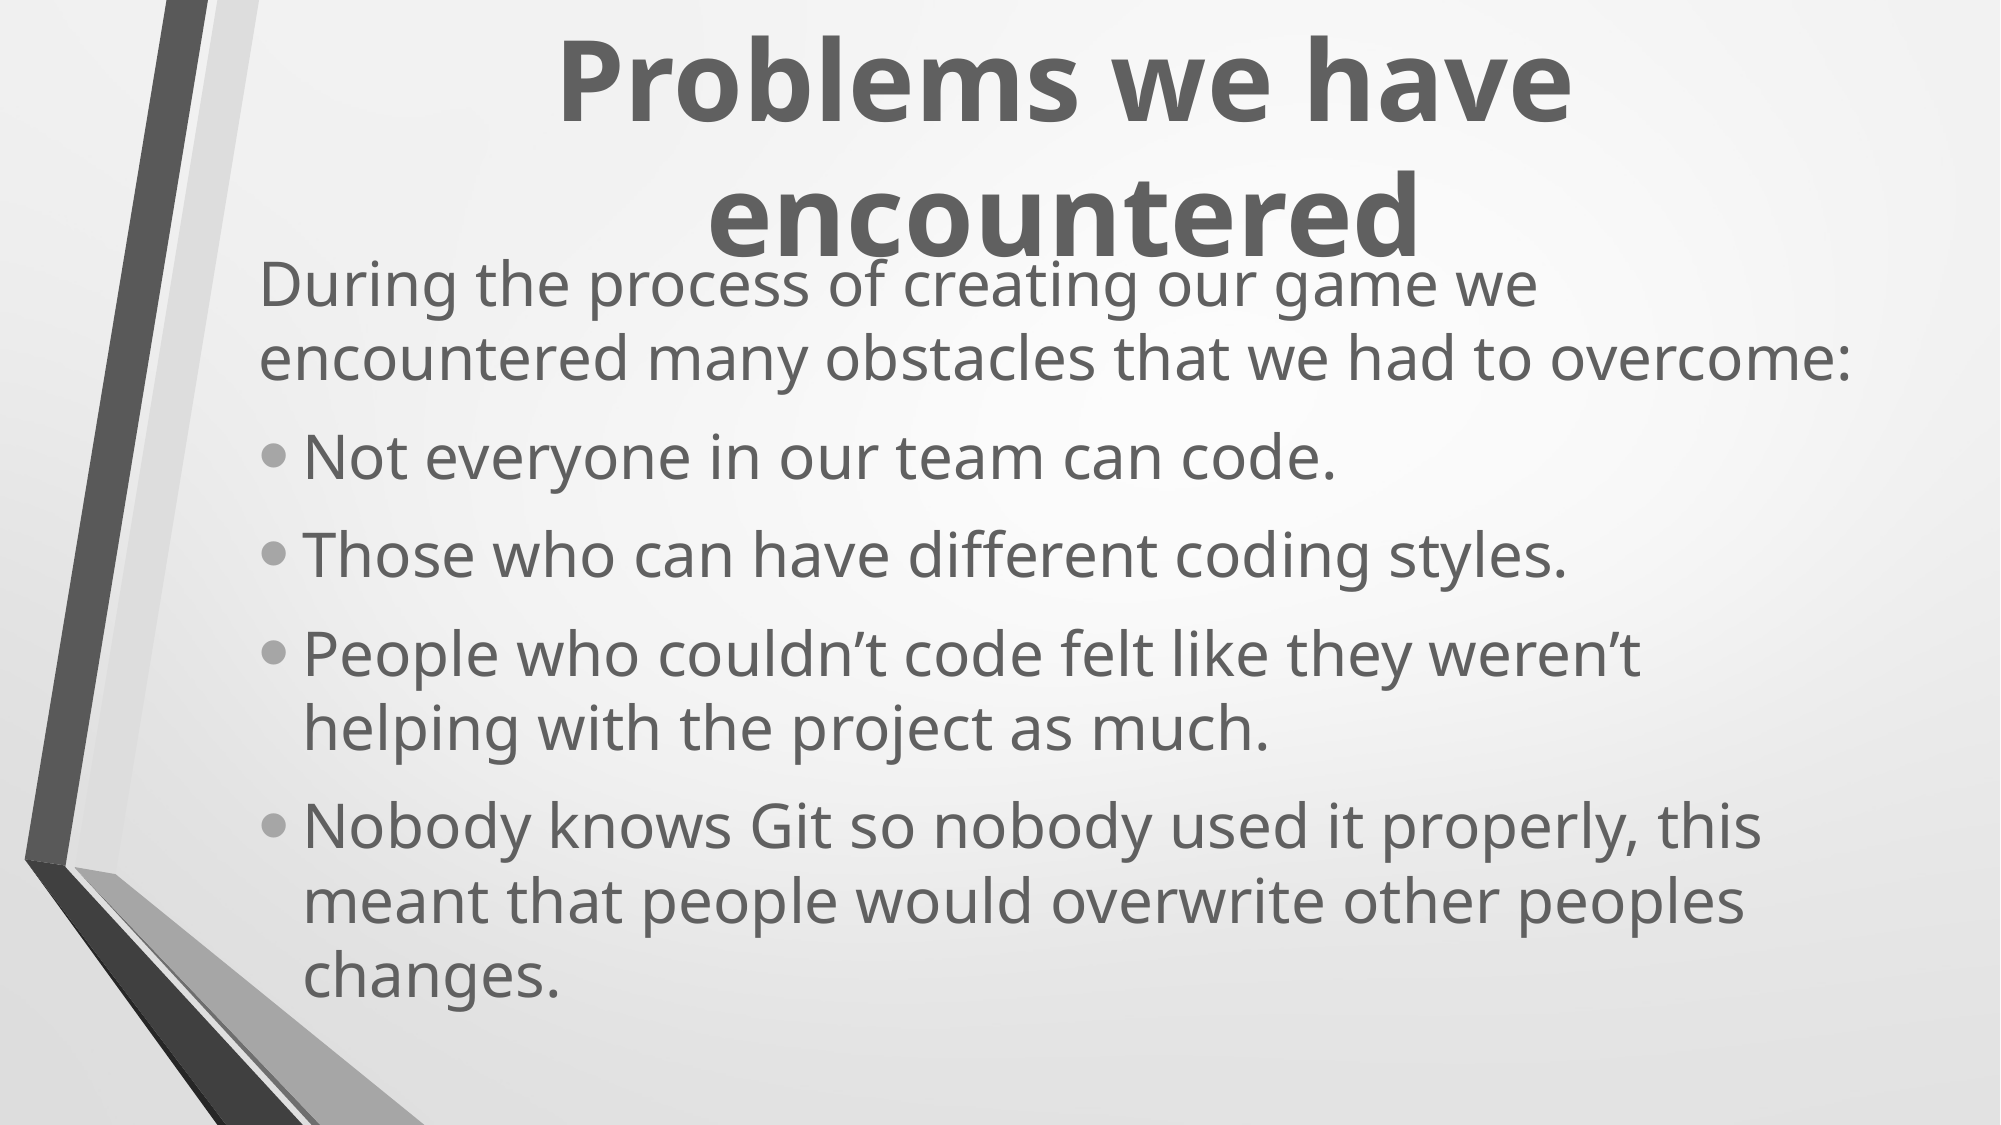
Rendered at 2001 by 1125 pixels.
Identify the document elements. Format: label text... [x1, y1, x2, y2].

list During the process of creating our game we encountered many obstacles that we had to overcome: Not everyone in our team can code. Those who can have different coding styles. People who couldn’t code felt like they weren’t helping with the project as much. Nobody knows Git so nobody used it properly, this meant that people would overwrite other peoples changes. [243, 223, 1887, 1031]
title Problems we have encountered [243, 0, 1887, 223]
